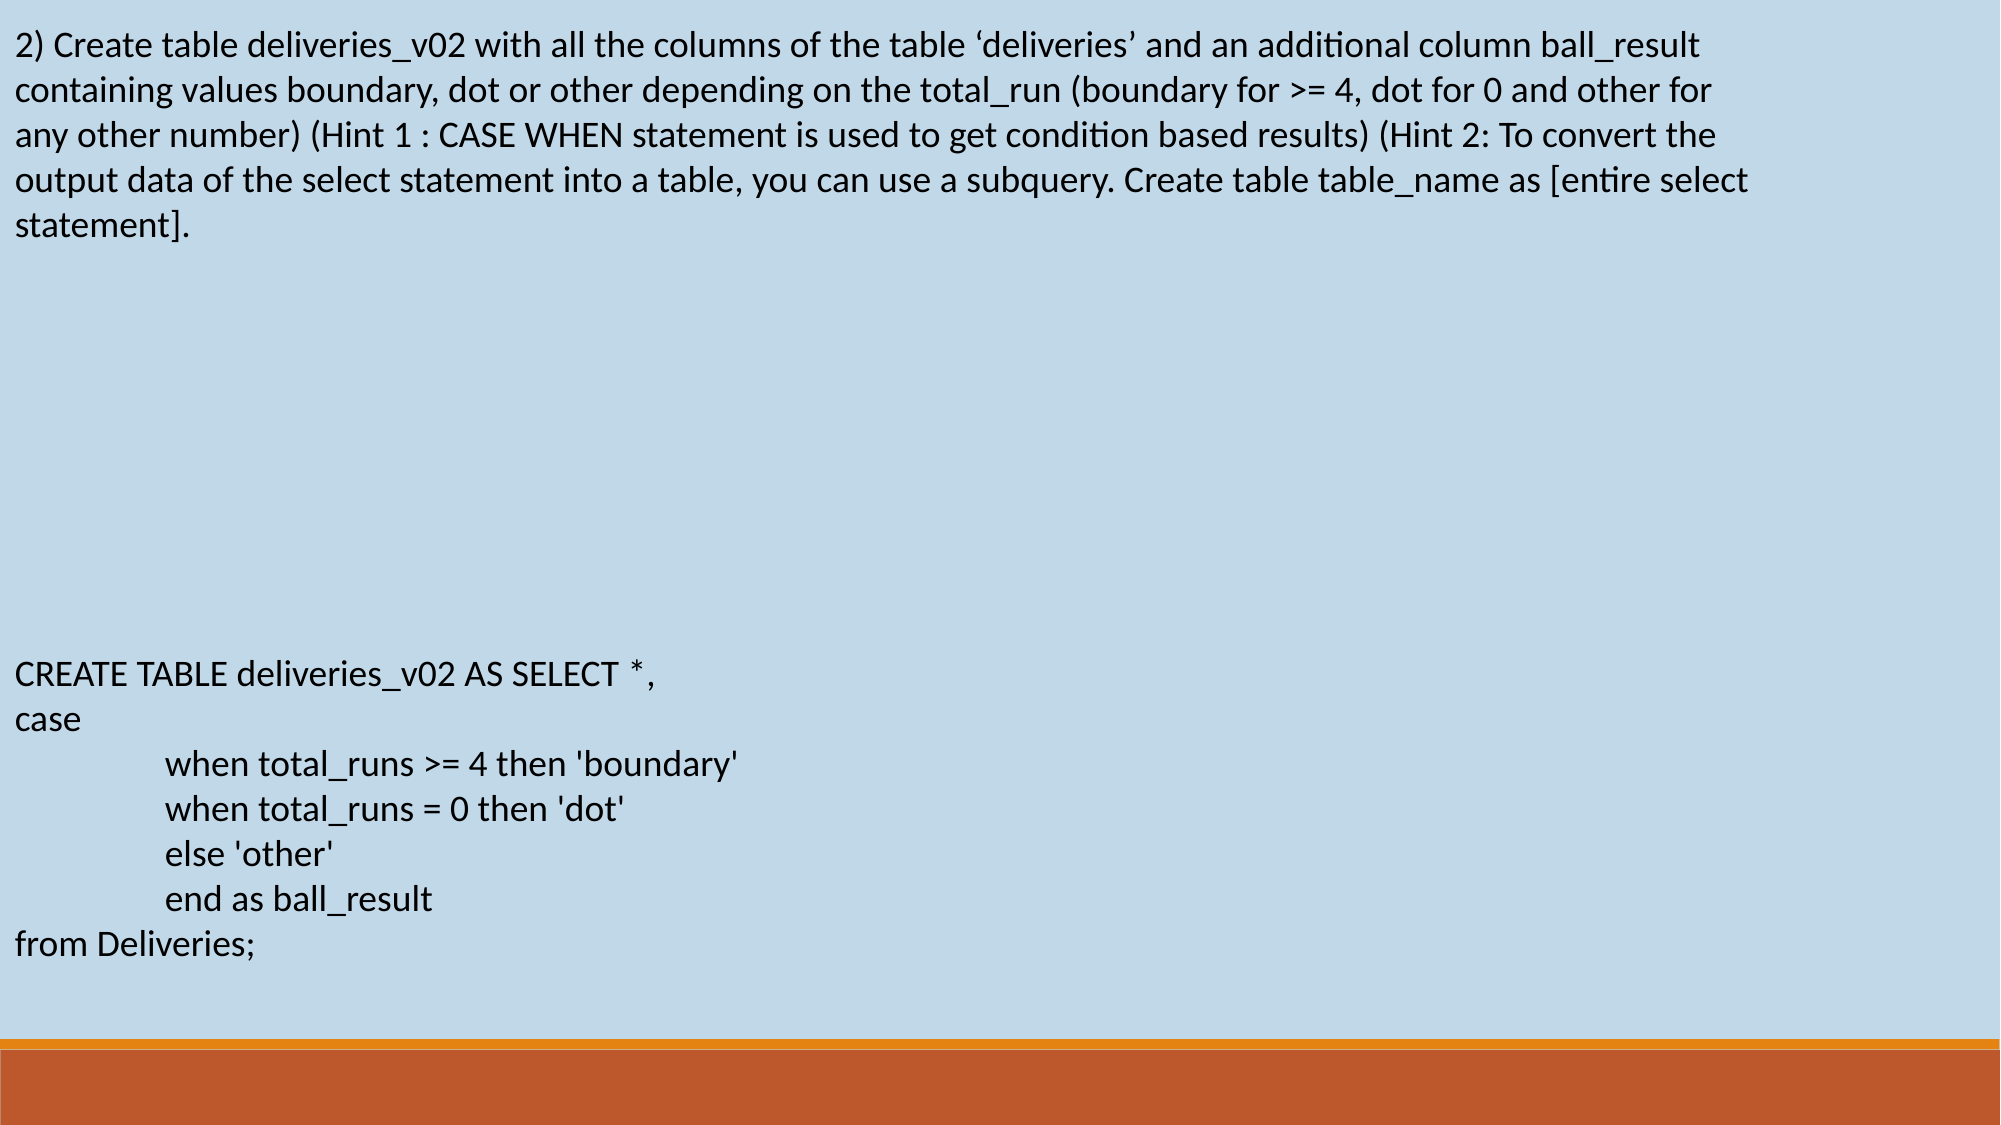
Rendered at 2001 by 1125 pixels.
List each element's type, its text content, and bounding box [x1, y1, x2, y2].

text_box 2) Create table deliveries_v02 with all the columns of the table ‘deliveries’ and an additional column ball_result containing values boundary, dot or other depending on the total_run (boundary for >= 4, dot for 0 and other for any other number) (Hint 1 : CASE WHEN statement is used to get condition based results) (Hint 2: To convert the output data of the select statement into a table, you can use a subquery. Create table table_name as [entire select statement]. [0, 12, 1790, 253]
text_box CREATE TABLE deliveries_v02 AS SELECT *, case when total_runs >= 4 then 'boundary' when total_runs = 0 then 'dot' else 'other' end as ball_result from Deliveries; [0, 641, 797, 972]
